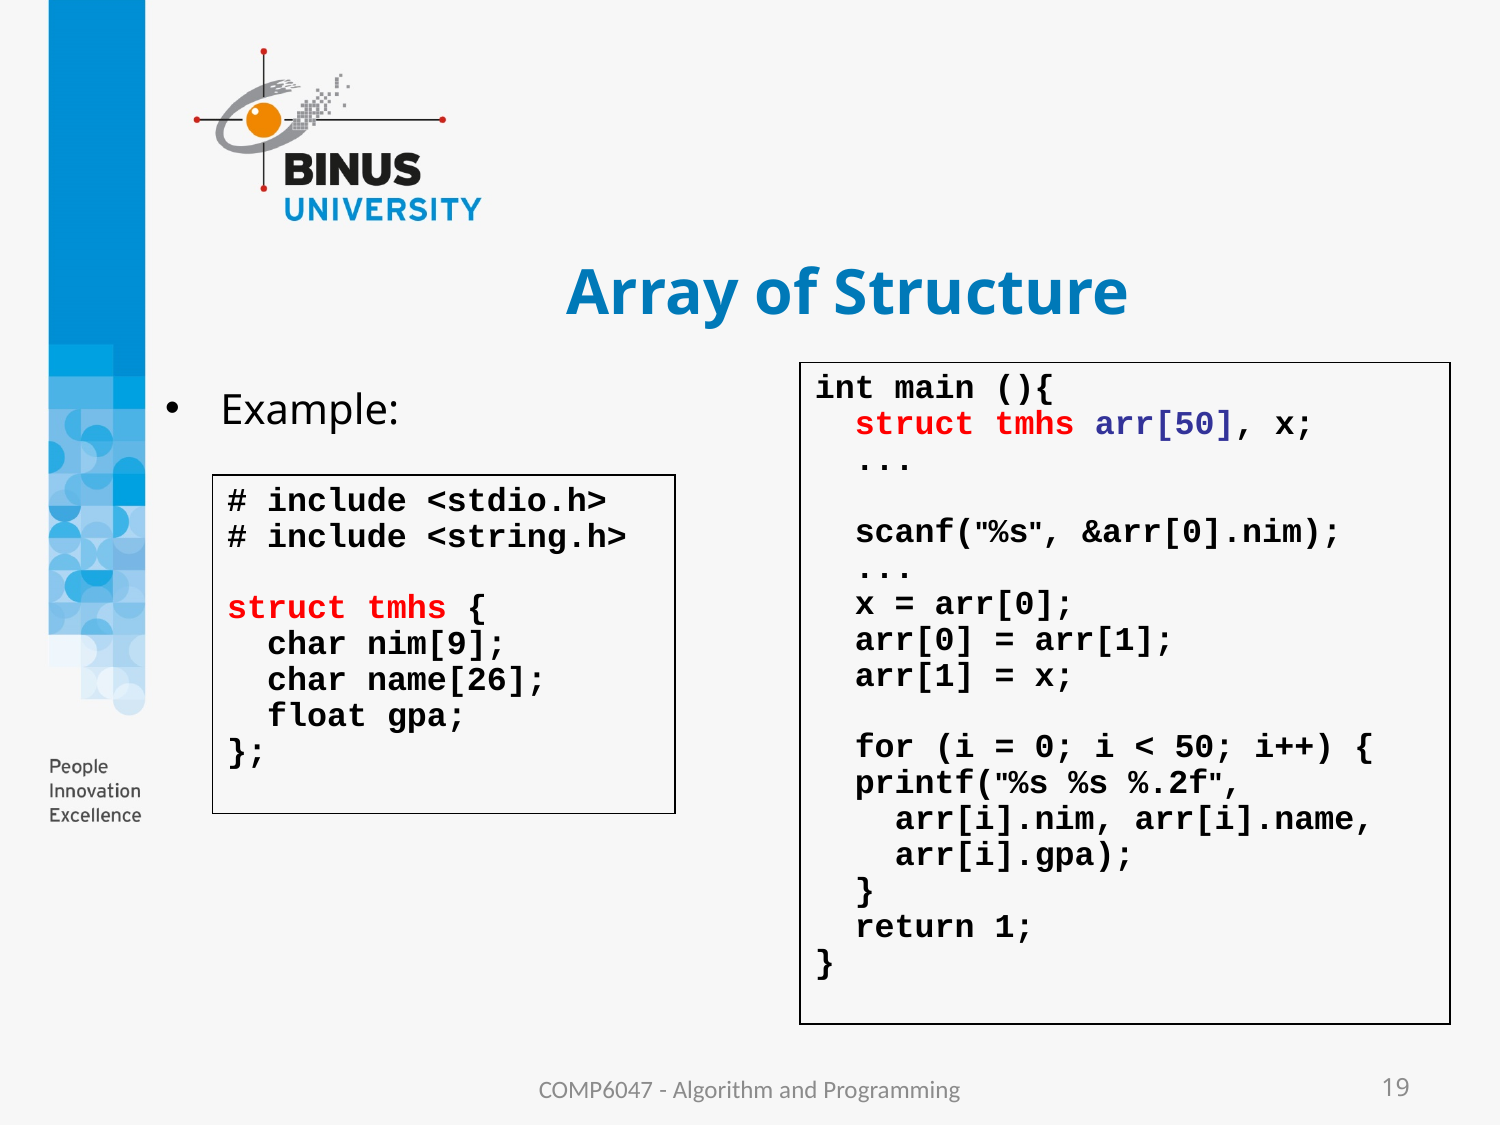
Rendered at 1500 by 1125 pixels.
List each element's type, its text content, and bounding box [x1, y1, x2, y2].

text_box int main (){ struct tmhs arr[50], x; ... scanf("%s", &arr[0].nim); ... x = arr[0]; arr[0] = arr[1]; arr[1] = x; for (i = 0; i < 50; i++) { printf("%s %s %.2f", arr[i].nim, arr[i].name, arr[i].gpa); } return 1; } [800, 362, 1450, 1025]
slide_number 19 [1074, 1058, 1425, 1119]
title Array of Structure [287, 224, 1409, 355]
picture [0, 0, 1500, 845]
footer COMP6047 - Algorithm and Programming [512, 1058, 988, 1119]
list Example: [150, 375, 800, 986]
text_box # include <stdio.h> # include <string.h> struct tmhs { char nim[9]; char name[26]; float gpa; }; [212, 474, 675, 814]
